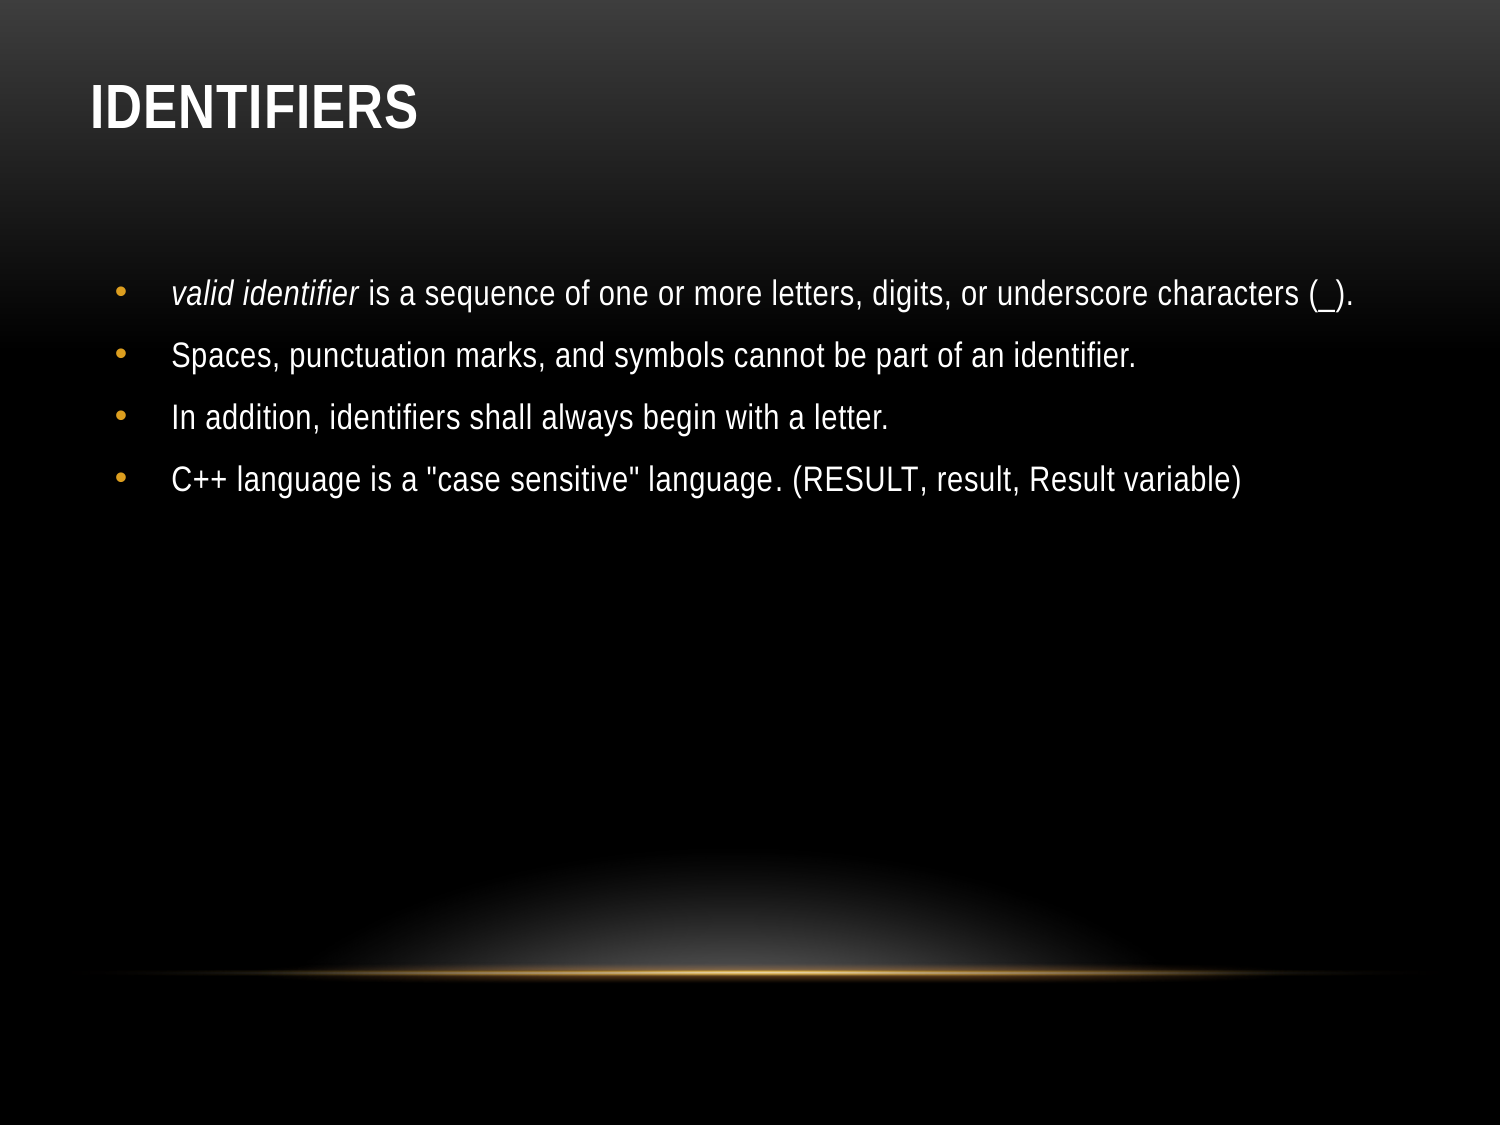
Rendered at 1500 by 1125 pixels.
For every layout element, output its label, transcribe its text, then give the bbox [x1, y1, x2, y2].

title Identifiers [75, 58, 1425, 247]
picture [0, 0, 1500, 1125]
list valid identifier is a sequence of one or more letters, digits, or underscore characters (_). Spaces, punctuation marks, and symbols cannot be part of an identifier. In addition, identifiers shall always begin with a letter. C++ language is a "case sensitive" language. (RESULT, result, Result variable) [99, 262, 1400, 1005]
